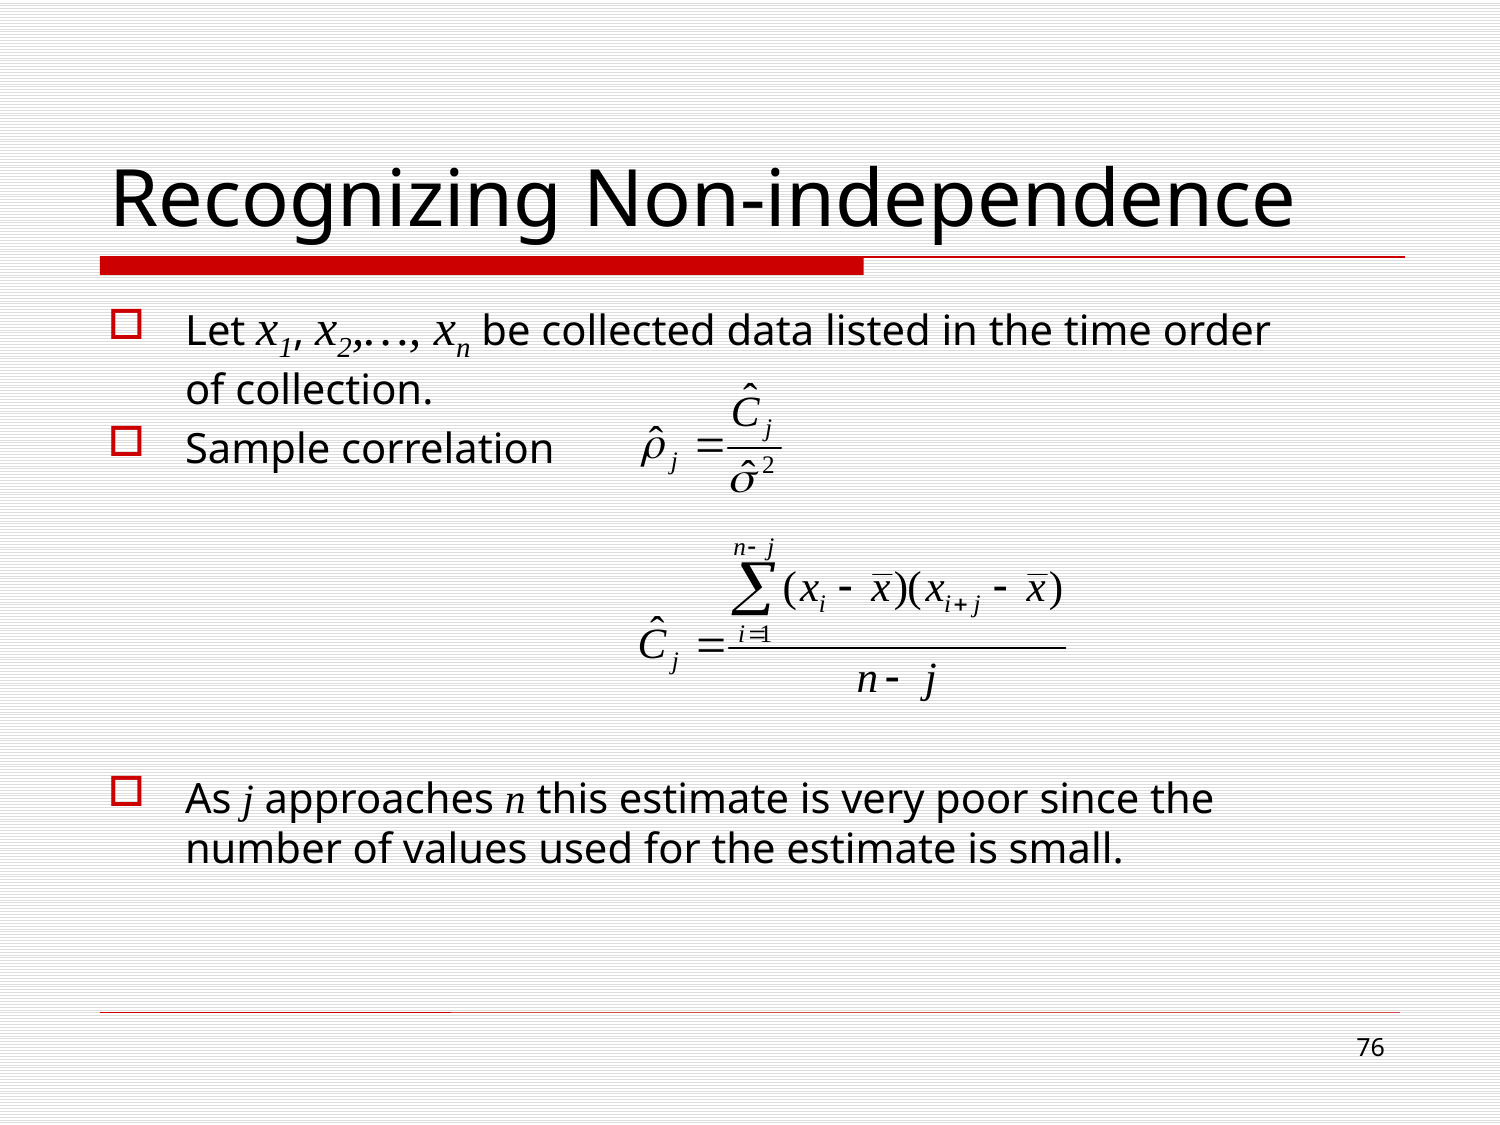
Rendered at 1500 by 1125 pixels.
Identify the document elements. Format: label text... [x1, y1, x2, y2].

slide_number 76 [1074, 1024, 1401, 1103]
list Let x1, x2,…, xn be collected data listed in the time order of collection. Sample correlation As j approaches n this estimate is very poor since the number of values used for the estimate is small. [92, 287, 1288, 988]
title Recognizing Non-independence [94, 50, 1407, 250]
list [632, 374, 1076, 710]
